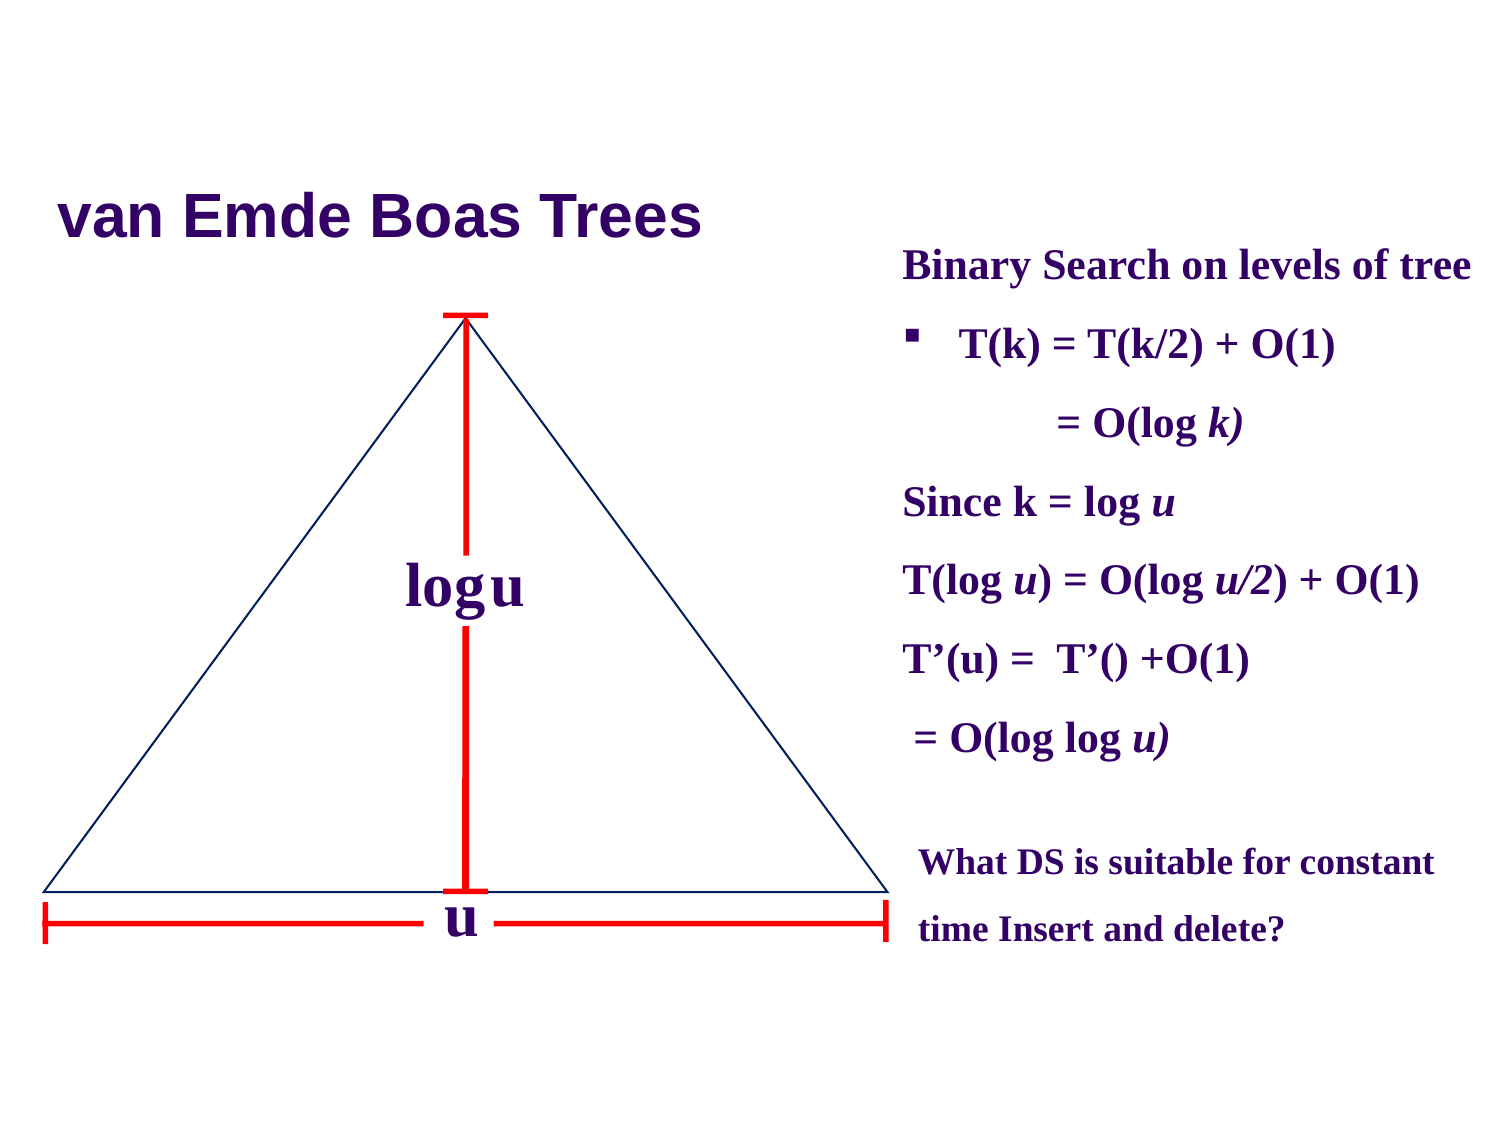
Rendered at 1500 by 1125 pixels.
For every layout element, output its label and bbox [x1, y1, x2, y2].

title [1049, 252, 1061, 258]
title [913, 253, 921, 258]
text_box [906, 867, 1500, 955]
text_box [41, 312, 890, 955]
title [42, 160, 1471, 258]
